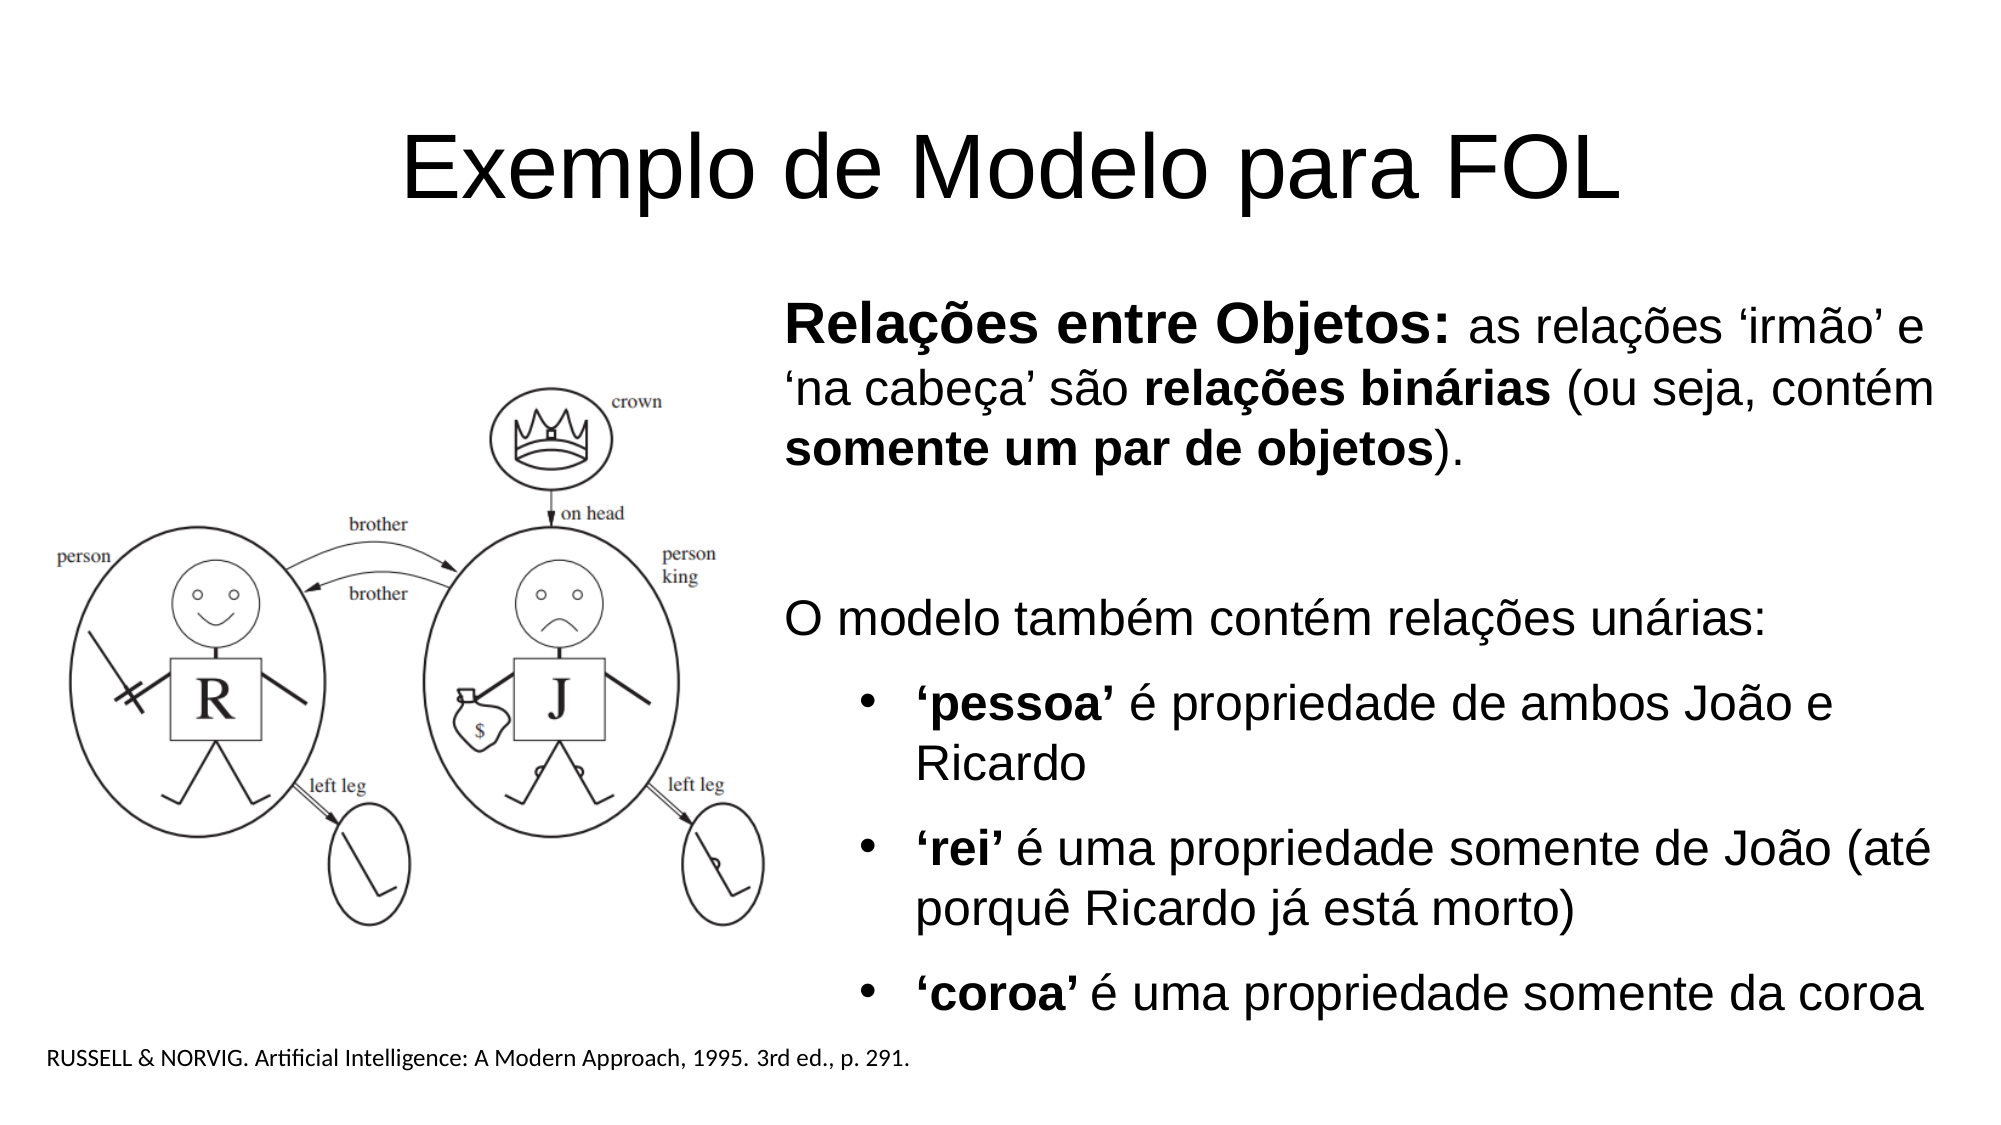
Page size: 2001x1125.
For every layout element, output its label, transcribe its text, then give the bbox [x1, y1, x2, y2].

text_box RUSSELL & NORVIG. Artificial Intelligence: A Modern Approach, 1995. 3rd ed., p. 291. [31, 1034, 1125, 1080]
text_box Relações entre Objetos: as relações ‘irmão’ e ‘na cabeça’ são relações binárias (ou seja, contém somente um par de objetos). O modelo também contém relações unárias: ‘pessoa’ é propriedade de ambos João e Ricardo ‘rei’ é uma propriedade somente de João (até porquê Ricardo já está morto) ‘coroa’ é uma propriedade somente da coroa [769, 277, 1960, 1028]
title Exemplo de Modelo para FOL [54, 59, 1971, 278]
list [31, 381, 770, 932]
